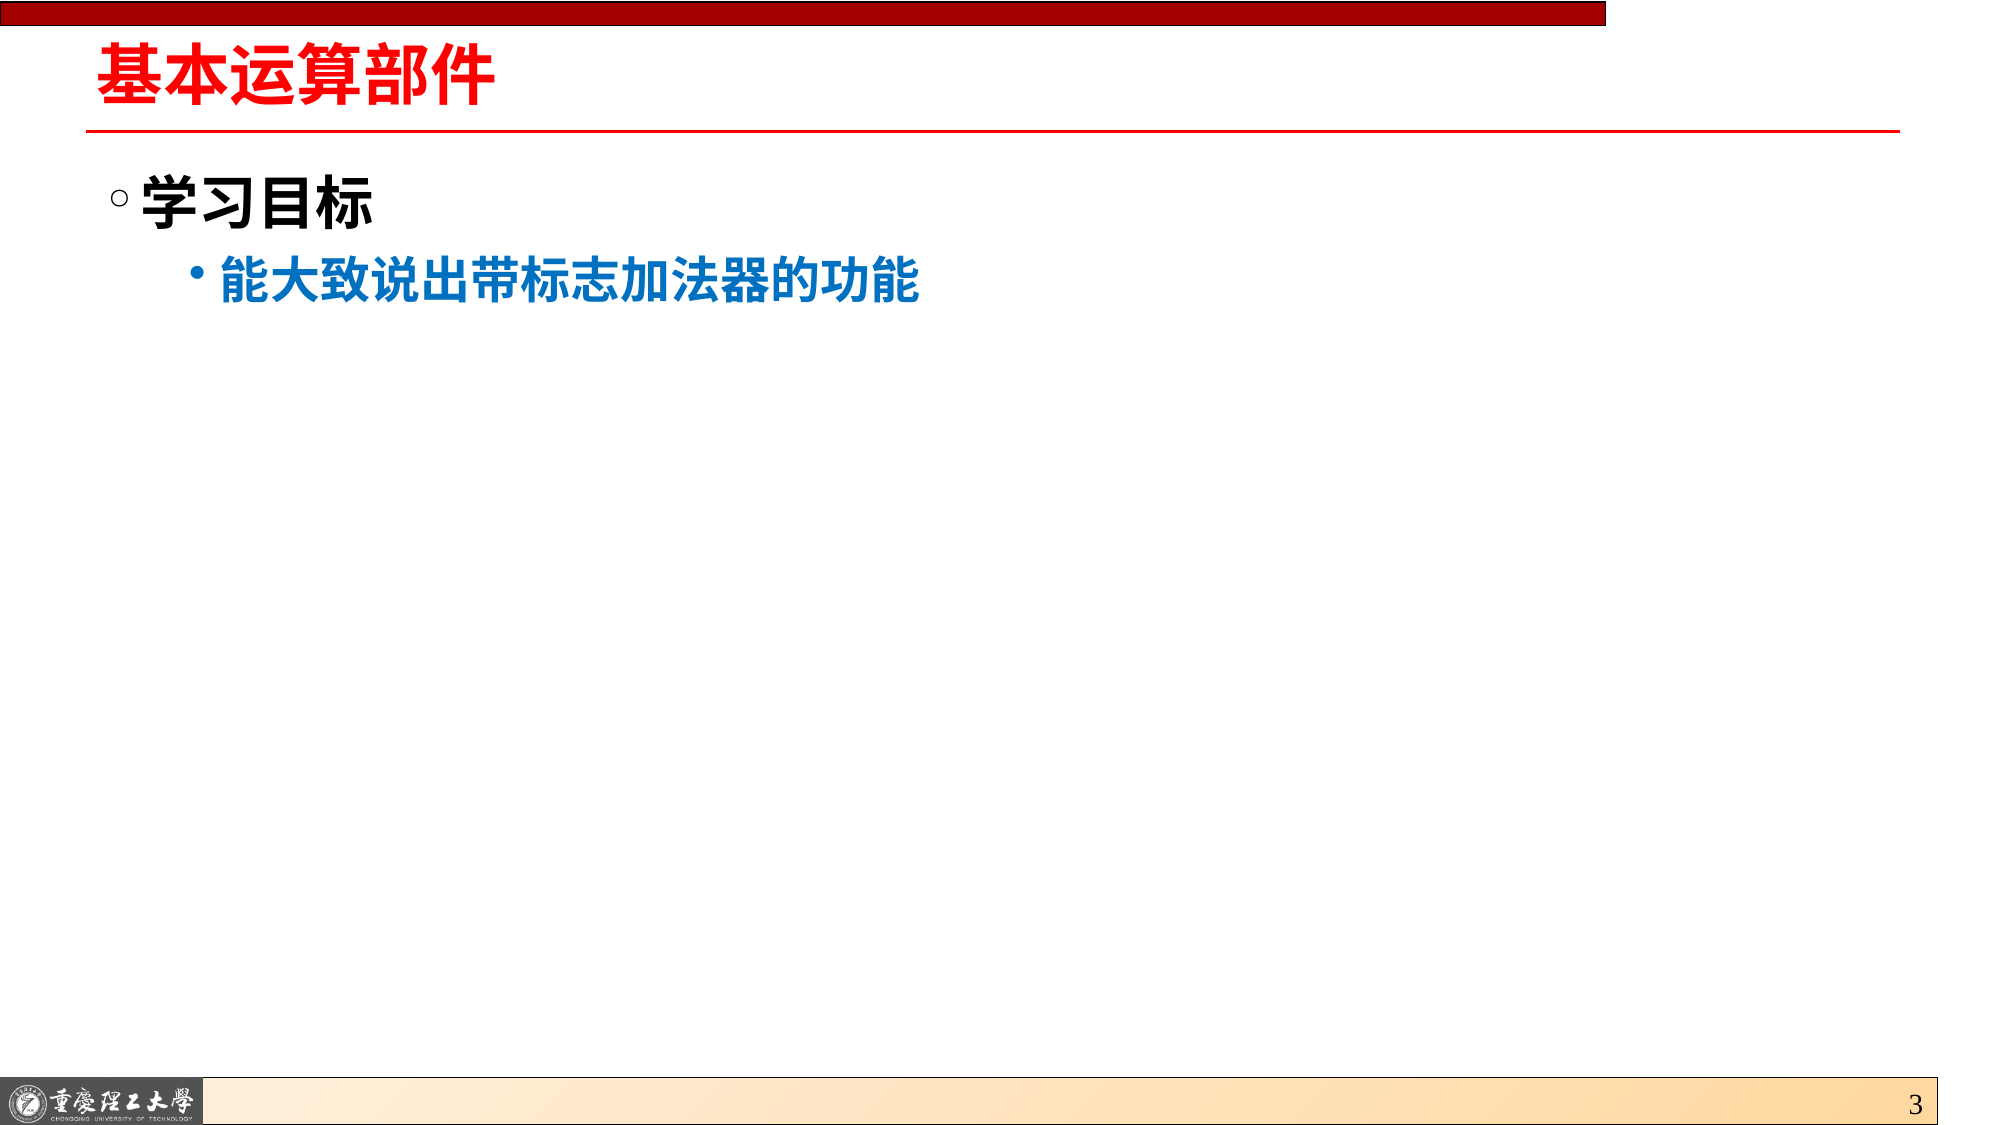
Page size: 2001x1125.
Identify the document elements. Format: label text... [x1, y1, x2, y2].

title 基本运算部件 [86, 39, 1318, 189]
picture [0, 1077, 203, 1125]
list 学习目标 能大致说出带标志加法器的功能 [97, 162, 1889, 315]
